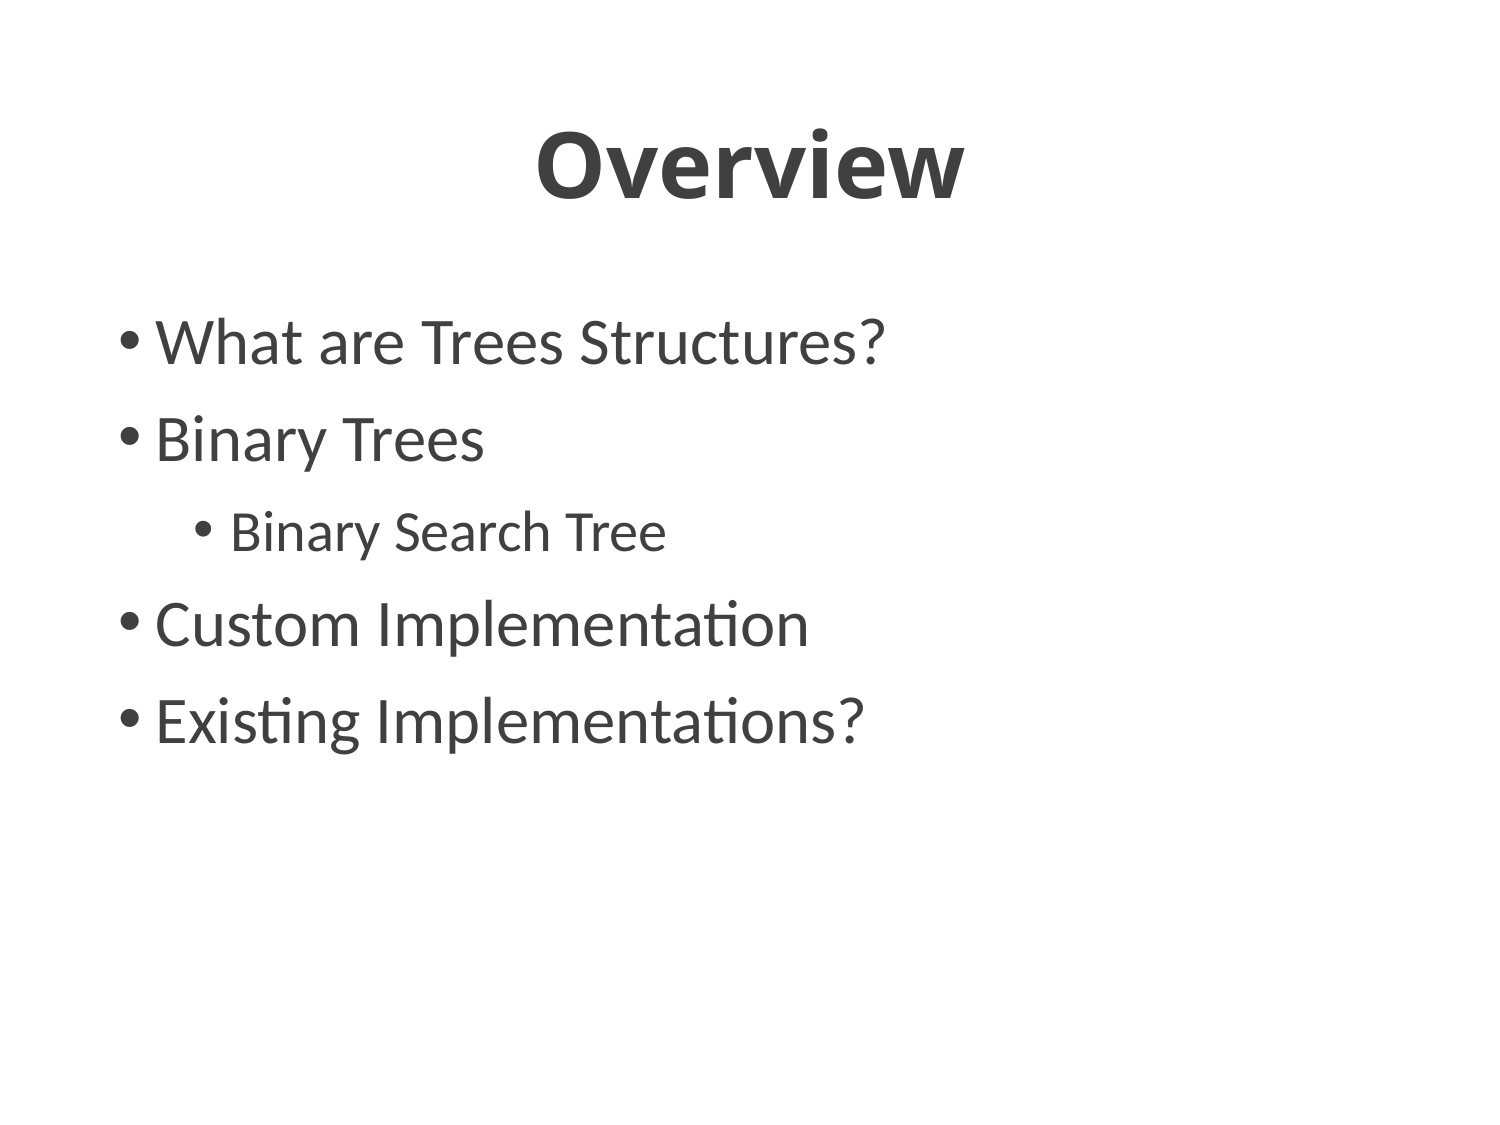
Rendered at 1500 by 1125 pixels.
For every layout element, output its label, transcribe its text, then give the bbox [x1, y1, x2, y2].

title Overview [103, 59, 1397, 278]
list What are Trees Structures? Binary Trees Binary Search Tree Custom Implementation Existing Implementations? [103, 299, 1397, 1014]
